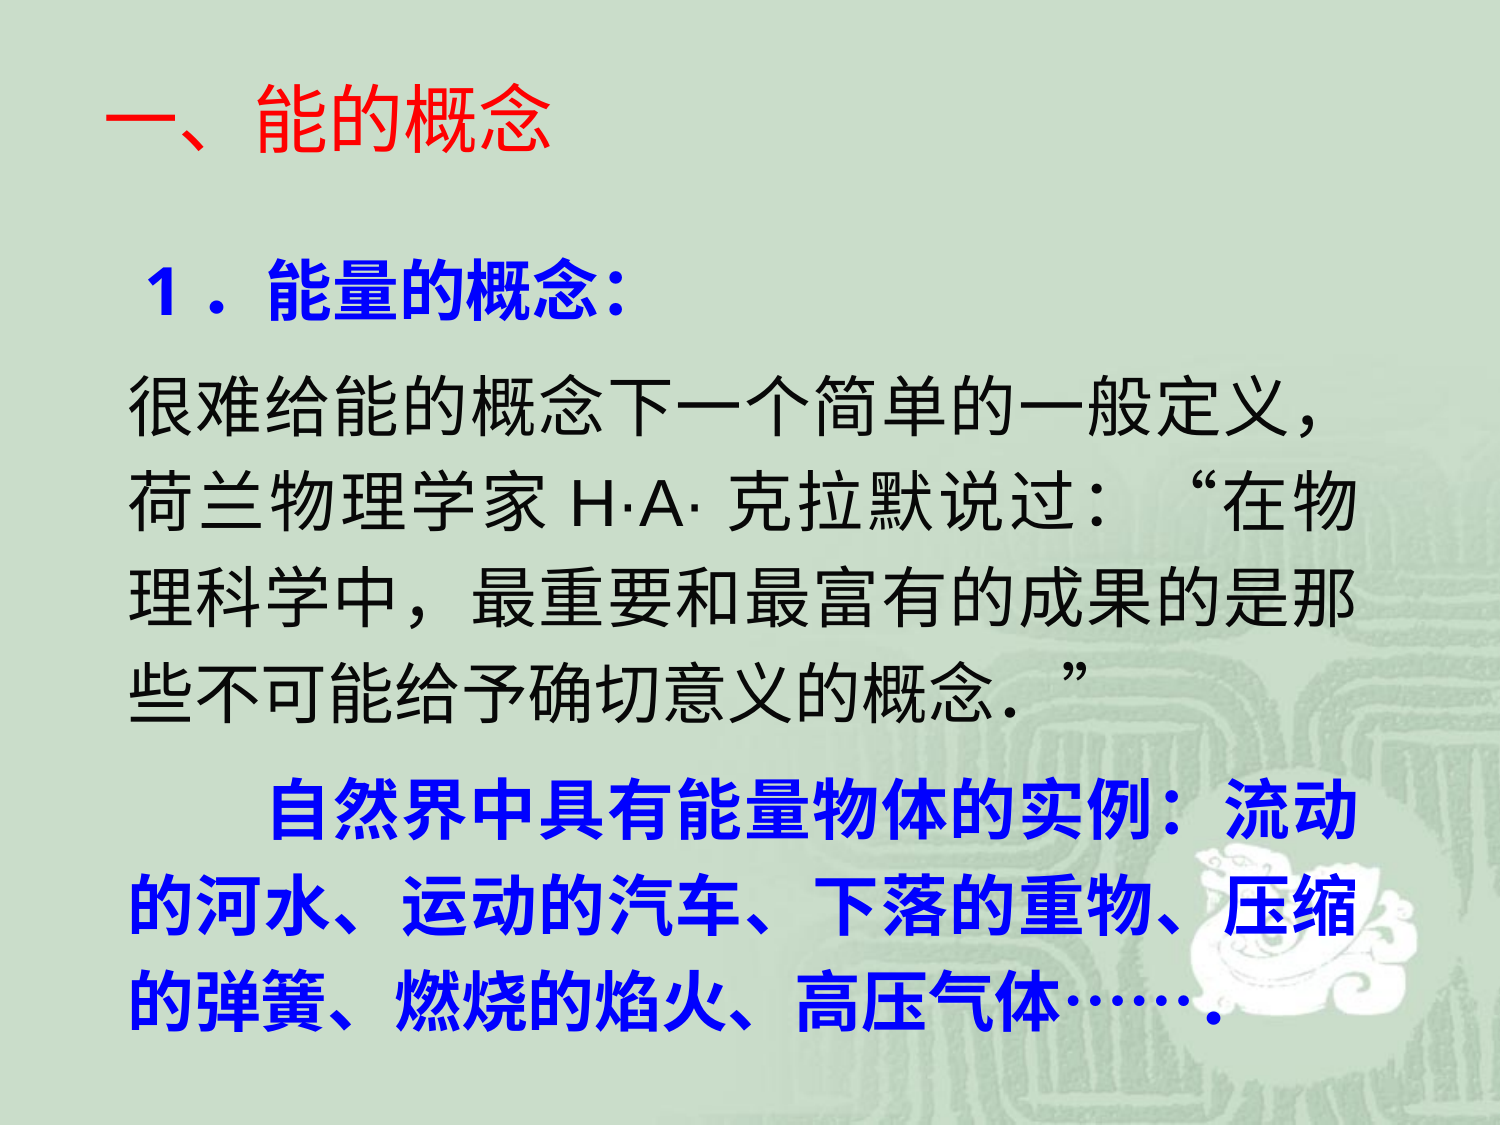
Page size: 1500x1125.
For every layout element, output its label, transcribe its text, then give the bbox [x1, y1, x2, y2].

text_box [174, 749, 1375, 963]
subtitle 1．能量的概念： 很难给能的概念下一个简单的一般定义，荷兰物理学家H·A·克拉默说过：“在物理科学中，最重要和最富有的成果的是那些不可能给予确切意义的概念．” 自然界中具有能量物体的实例：流动的河水、运动的汽车、下落的重物、压缩的弹簧、燃烧的焰火、高压气体……． [112, 224, 1375, 1076]
picture [0, 0, 1500, 1125]
title 一、能的概念 [88, 54, 876, 180]
